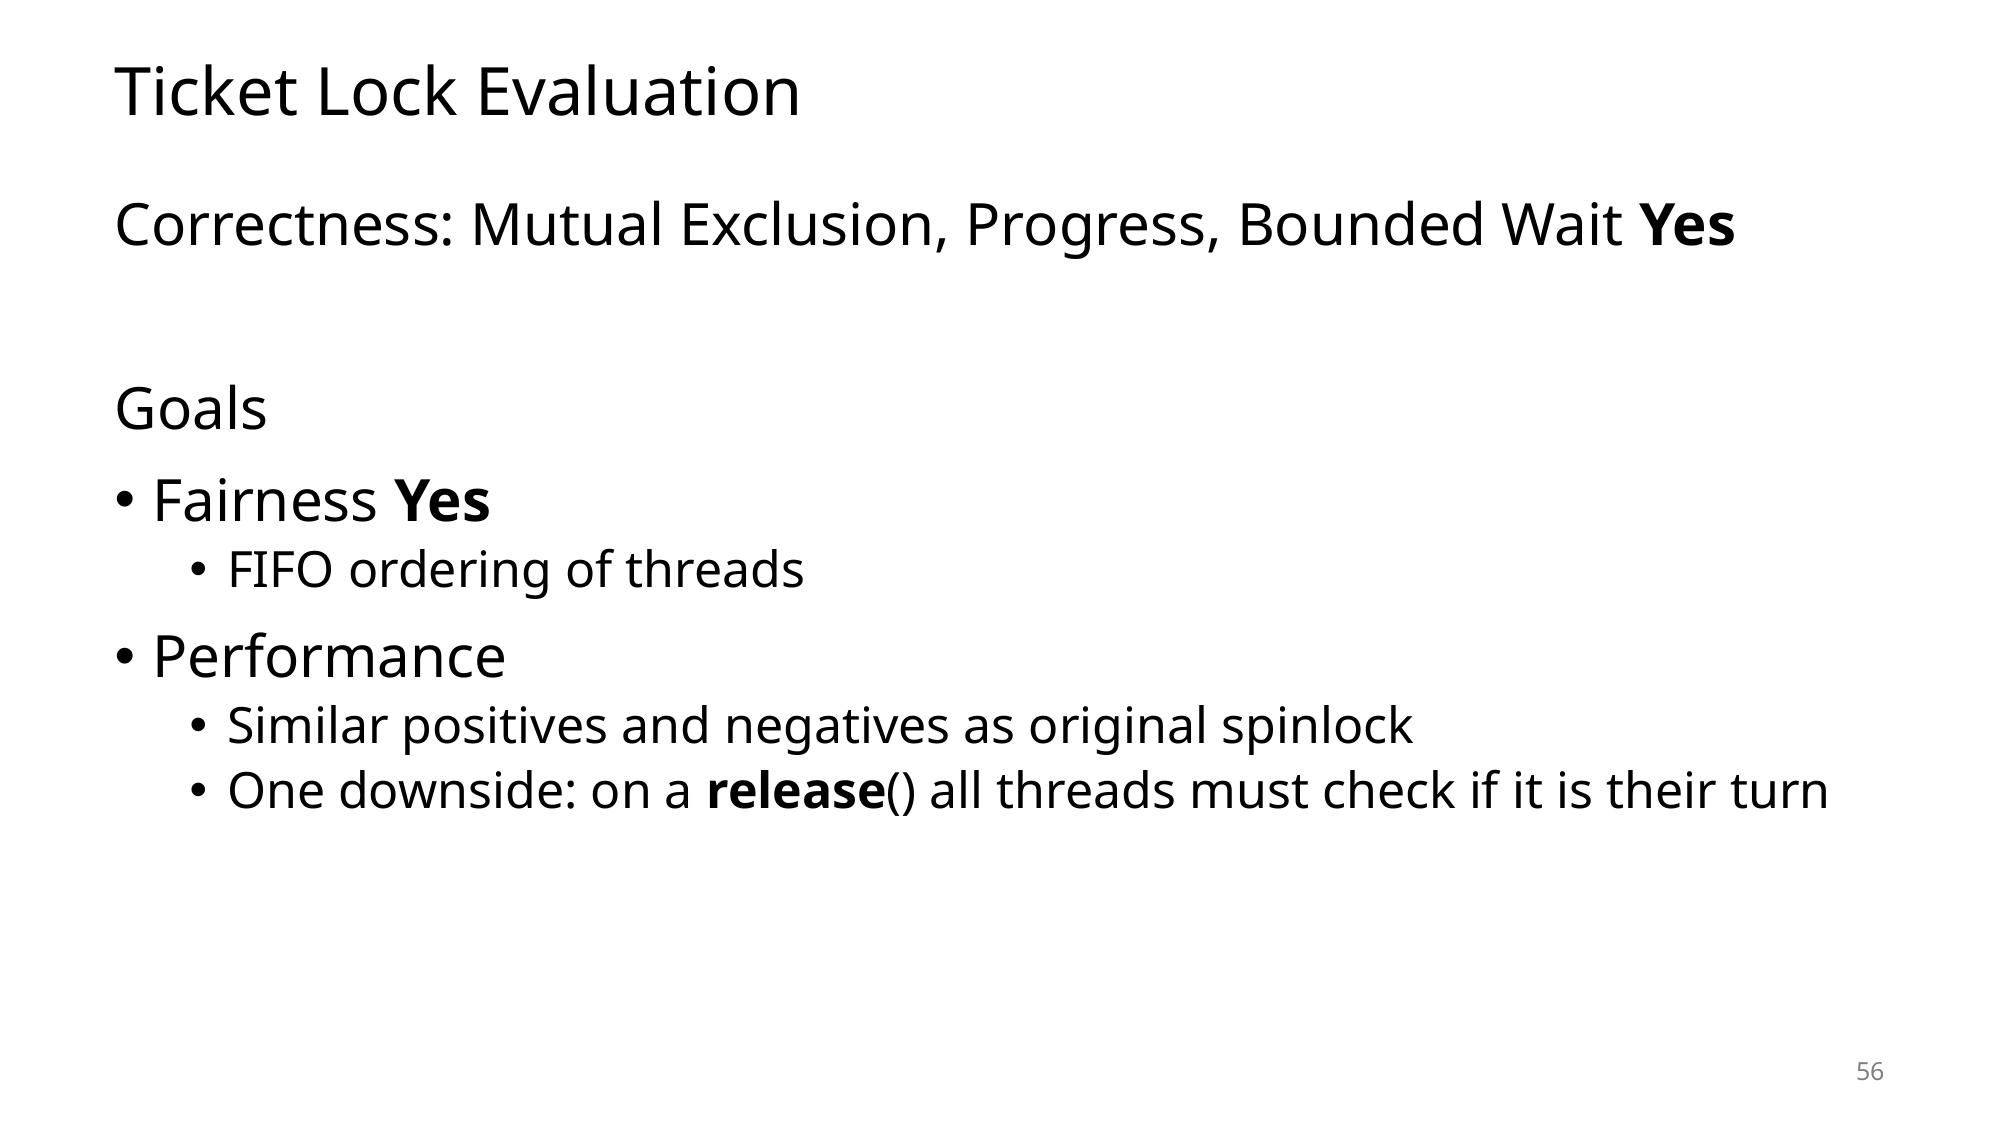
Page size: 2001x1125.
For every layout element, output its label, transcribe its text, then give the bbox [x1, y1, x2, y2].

title Ticket Lock Evaluation [99, 37, 1900, 150]
slide_number 56 [1749, 1042, 1900, 1103]
list Correctness: Mutual Exclusion, Progress, Bounded Wait Yes Goals Fairness Yes FIFO ordering of threads Performance Similar positives and negatives as original spinlock One downside: on a release() all threads must check if it is their turn [99, 187, 1900, 1013]
